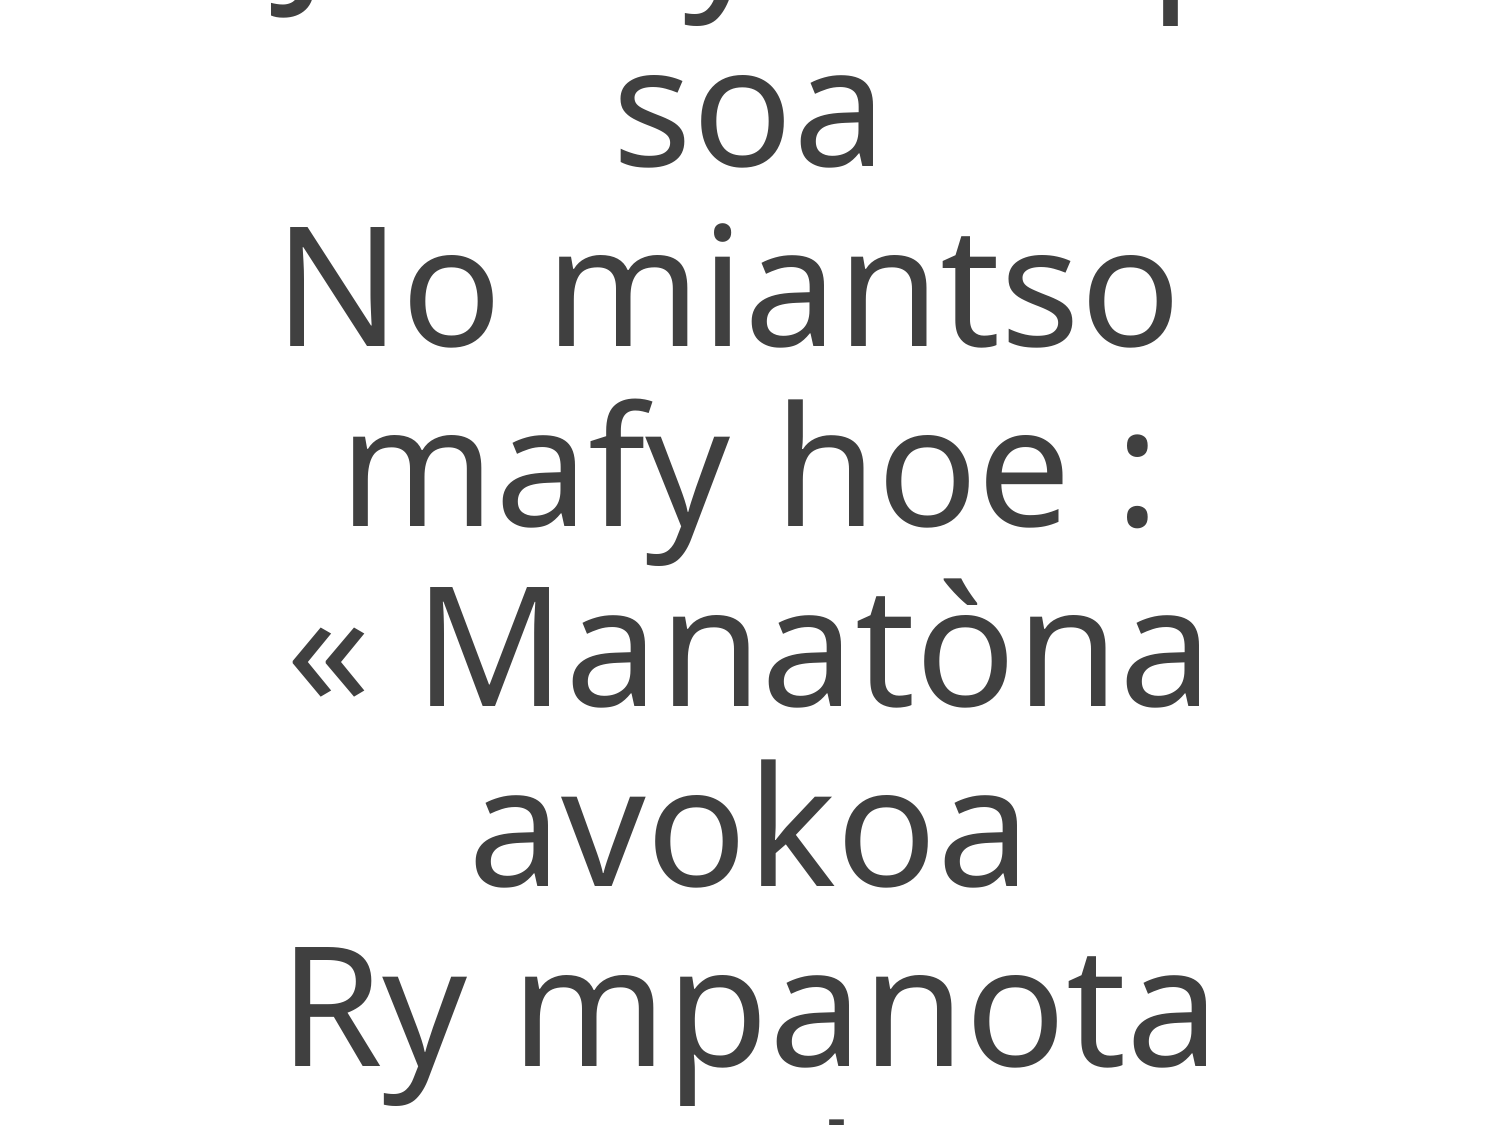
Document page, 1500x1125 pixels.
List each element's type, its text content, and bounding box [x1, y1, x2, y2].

title 1 Jesosy Tompo soa No miantso mafy hoe : « Manatòna avokoa Ry mpanota marobe ! [0, 453, 1500, 672]
